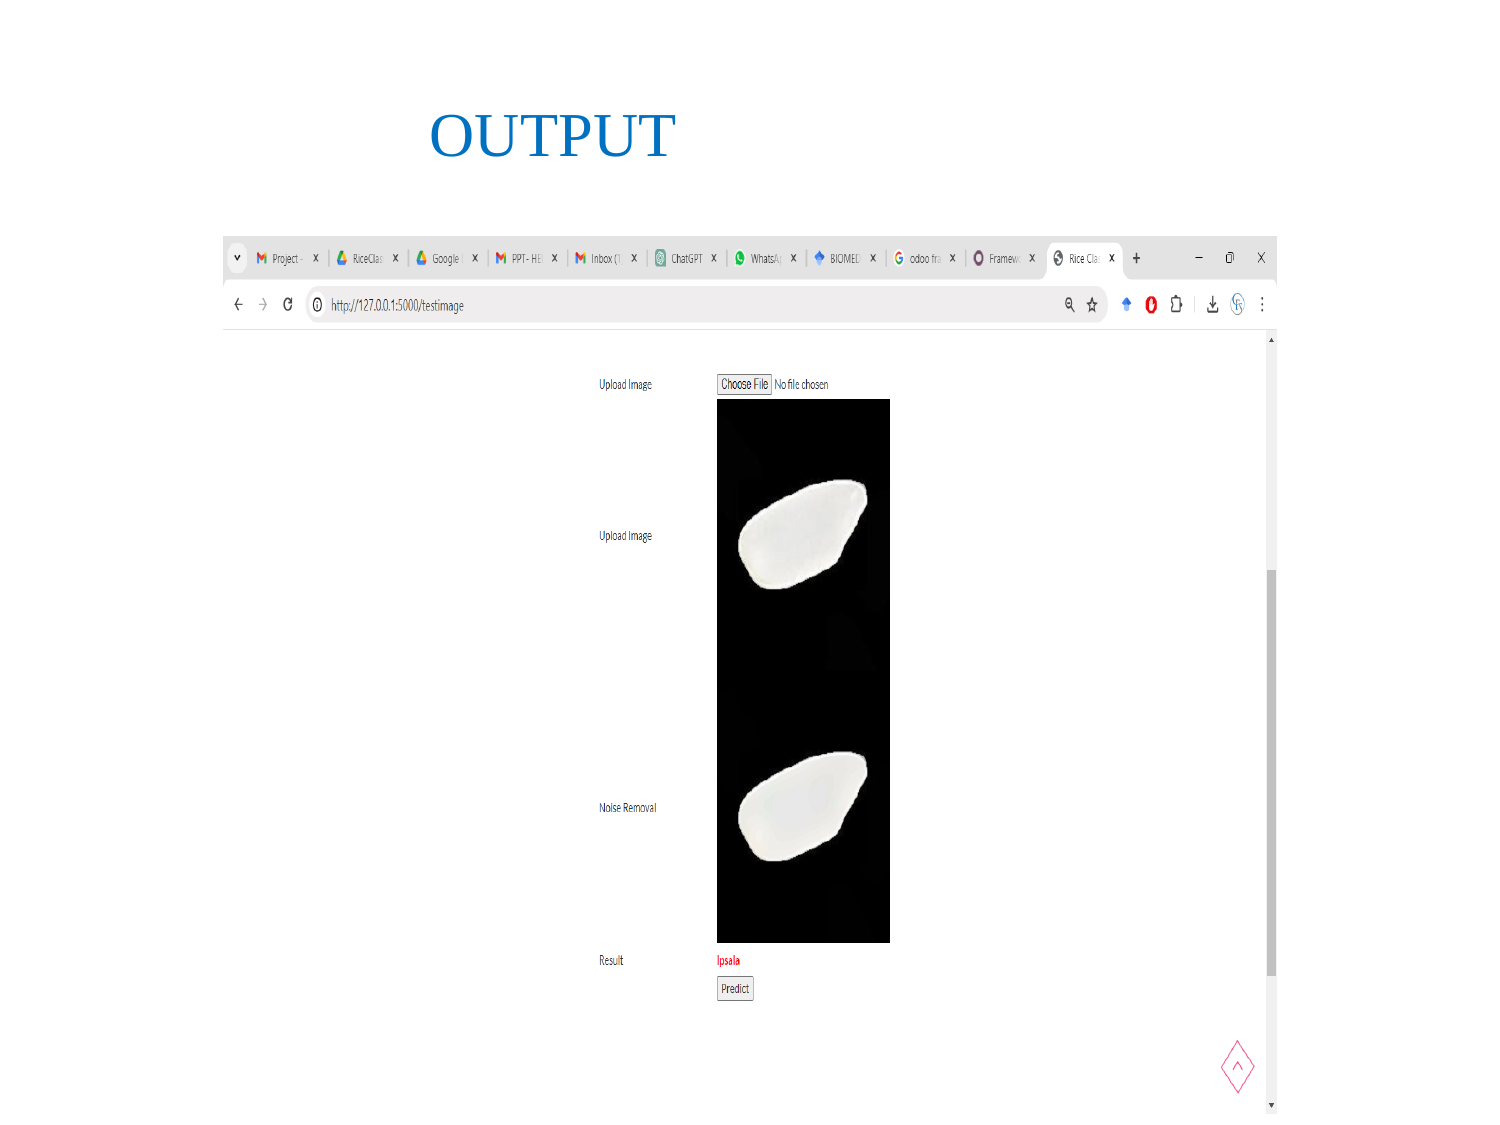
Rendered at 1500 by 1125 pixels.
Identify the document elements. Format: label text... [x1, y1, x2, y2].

text_box OUTPUT [399, 86, 1500, 177]
picture [223, 236, 1277, 1114]
